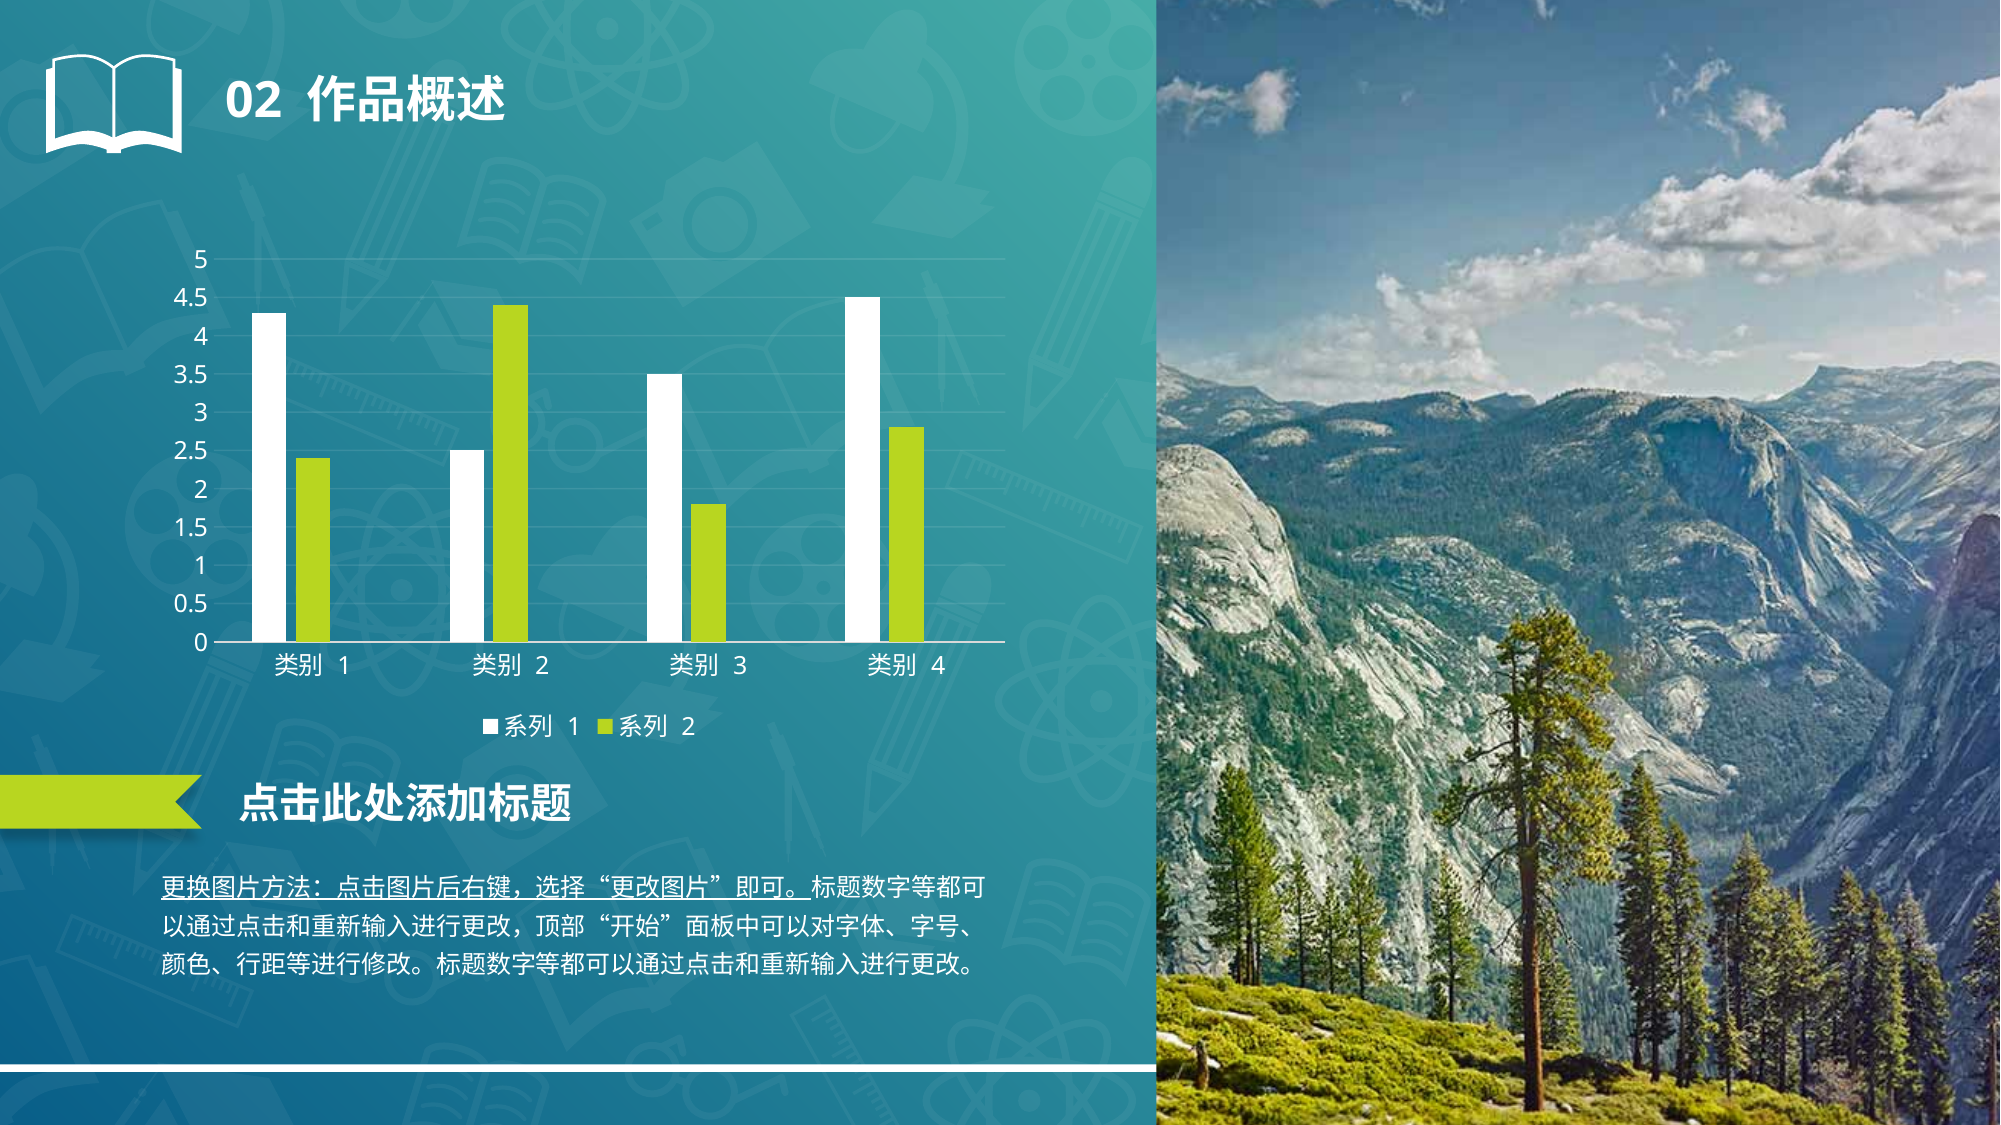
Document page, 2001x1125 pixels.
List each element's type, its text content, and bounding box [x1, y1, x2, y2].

chart [156, 231, 1023, 750]
text_box 点击此处添加标题 [223, 768, 588, 834]
text_box 更换图片方法：点击图片后右键，选择“更改图片”即可。标题数字等都可以通过点击和重新输入进行更改，顶部“开始”面板中可以对字体、字号、颜色、行距等进行修改。标题数字等都可以通过点击和重新输入进行更改。 [146, 854, 1023, 987]
text_box [0, 773, 205, 830]
picture [1156, 0, 2000, 1125]
list 02 作品概述 [209, 41, 1081, 162]
